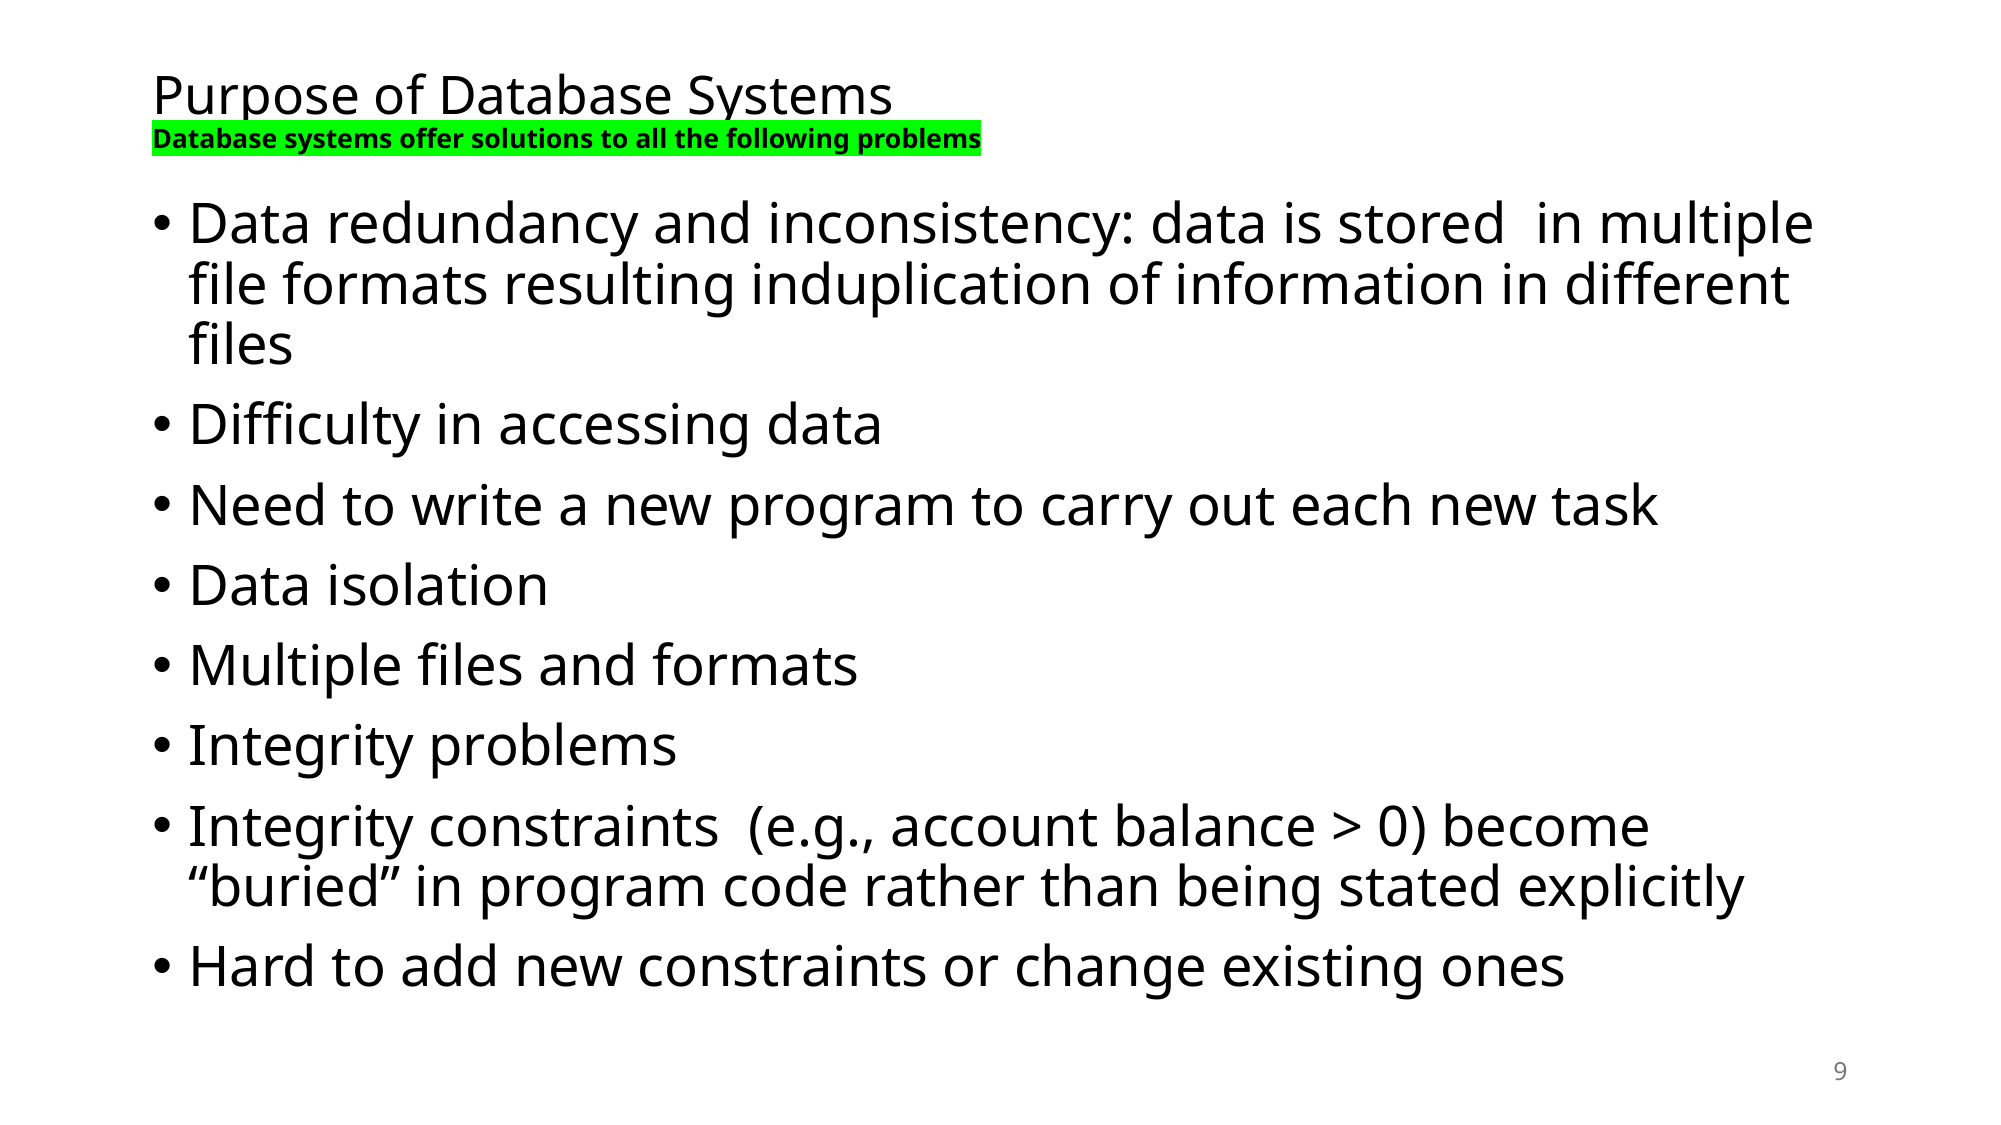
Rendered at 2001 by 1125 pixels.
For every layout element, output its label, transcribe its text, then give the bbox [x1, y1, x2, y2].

list Data redundancy and inconsistency: data is stored in multiple file formats resulting induplication of information in different files Difficulty in accessing data Need to write a new program to carry out each new task Data isolation Multiple files and formats Integrity problems Integrity constraints (e.g., account balance > 0) become “buried” in program code rather than being stated explicitly Hard to add new constraints or change existing ones [137, 188, 1863, 1014]
title Purpose of Database Systems Database systems offer solutions to all the following problems [137, 59, 1863, 188]
slide_number 9 [1412, 1042, 1863, 1103]
